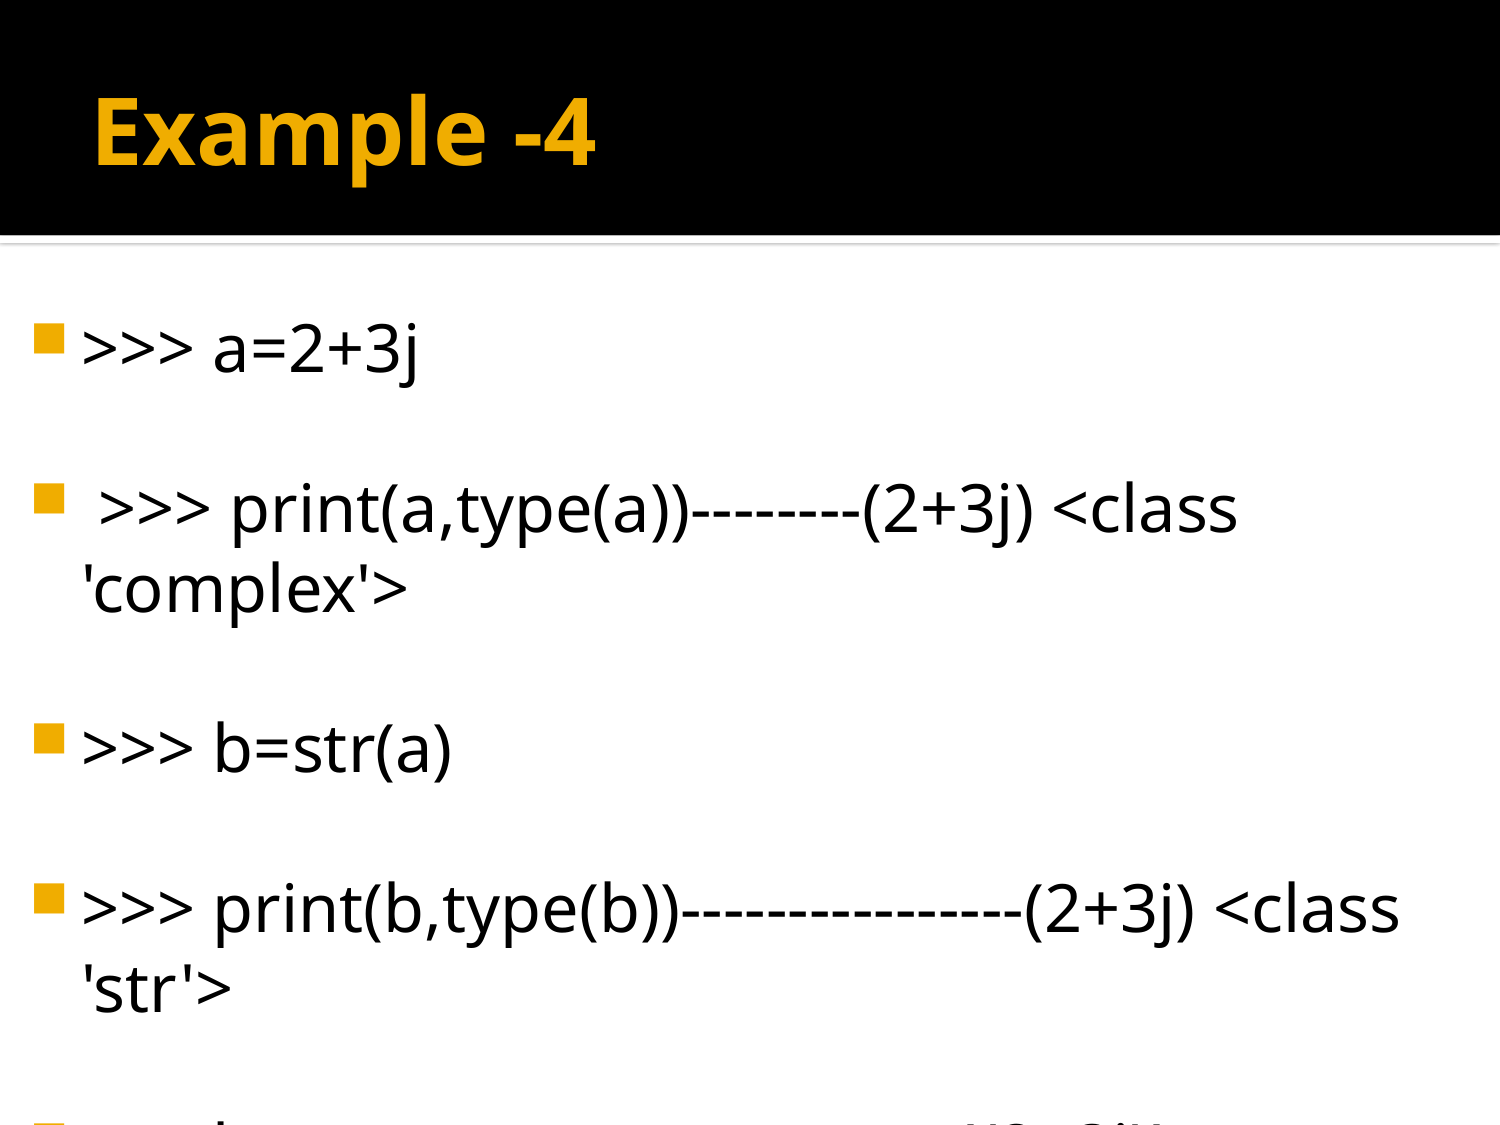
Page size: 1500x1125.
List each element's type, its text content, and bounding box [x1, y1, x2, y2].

list >>> a=2+3j >>> print(a,type(a))--------(2+3j) <class 'complex'> >>> b=str(a) >>> print(b,type(b))----------------(2+3j) <class 'str'> >>> b---------------------------------'(2+3j)' [0, 291, 1500, 1050]
title Example -4 [75, 25, 1425, 231]
